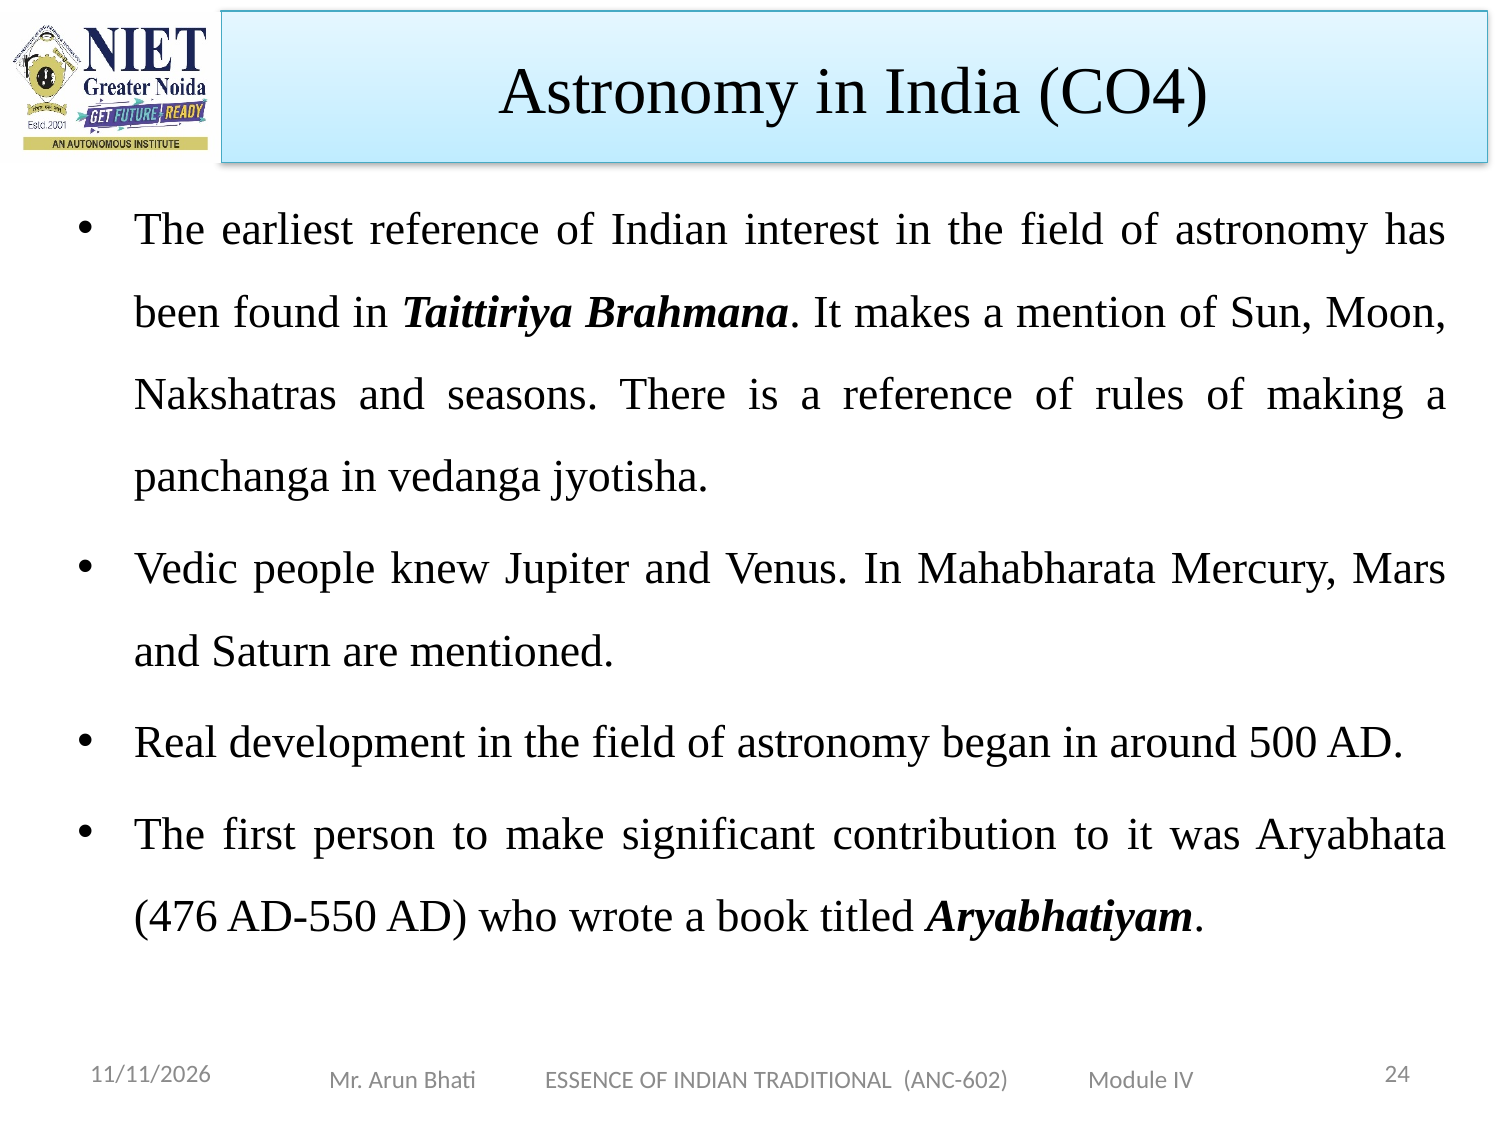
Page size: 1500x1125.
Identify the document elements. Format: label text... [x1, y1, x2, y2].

list The earliest reference of Indian interest in the field of astronomy has been found in Taittiriya Brahmana. It makes a mention of Sun, Moon, Nakshatras and seasons. There is a reference of rules of making a panchanga in vedanga jyotisha. Vedic people knew Jupiter and Venus. In Mahabharata Mercury, Mars and Saturn are mentioned. Real development in the field of astronomy began in around 500 AD. The first person to make significant contribution to it was Aryabhata (476 AD-550 AD) who wrote a book titled Aryabhatiyam. [62, 170, 1463, 1028]
slide_number 24 [1287, 1042, 1425, 1103]
picture [0, 11, 222, 163]
text_box Astronomy in India (CO4) [220, 10, 1488, 163]
footer Mr. Arun Bhati ESSENCE OF INDIAN TRADITIONAL (ANC-602) Module IV [237, 1042, 1288, 1115]
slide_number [75, 1042, 237, 1103]
